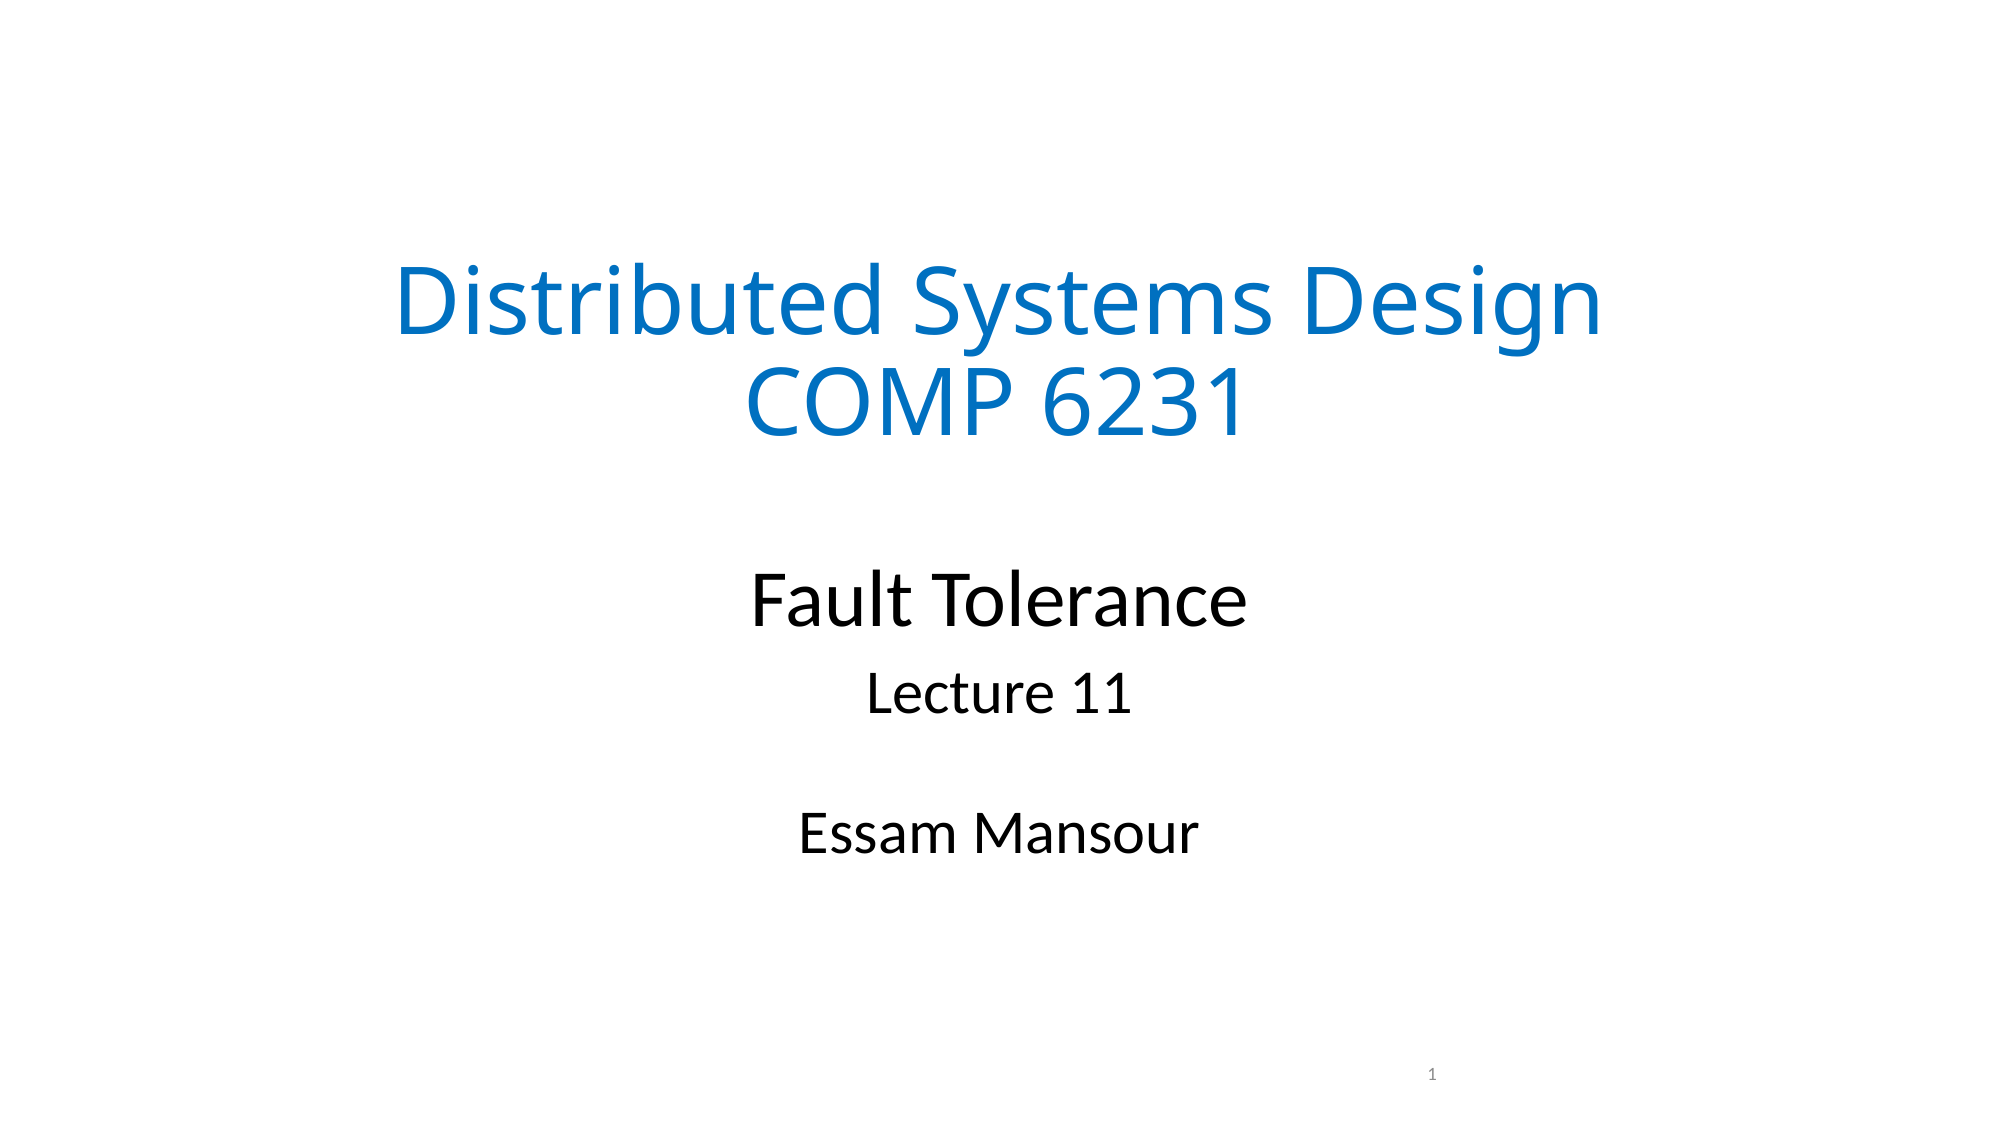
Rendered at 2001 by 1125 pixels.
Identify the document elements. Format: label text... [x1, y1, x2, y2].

slide_number 1 [1412, 1042, 1863, 1103]
title Distributed Systems Design COMP 6231 [249, 184, 1750, 549]
subtitle ﻿Fault Tolerance Lecture 11 Essam Mansour [249, 549, 1750, 881]
